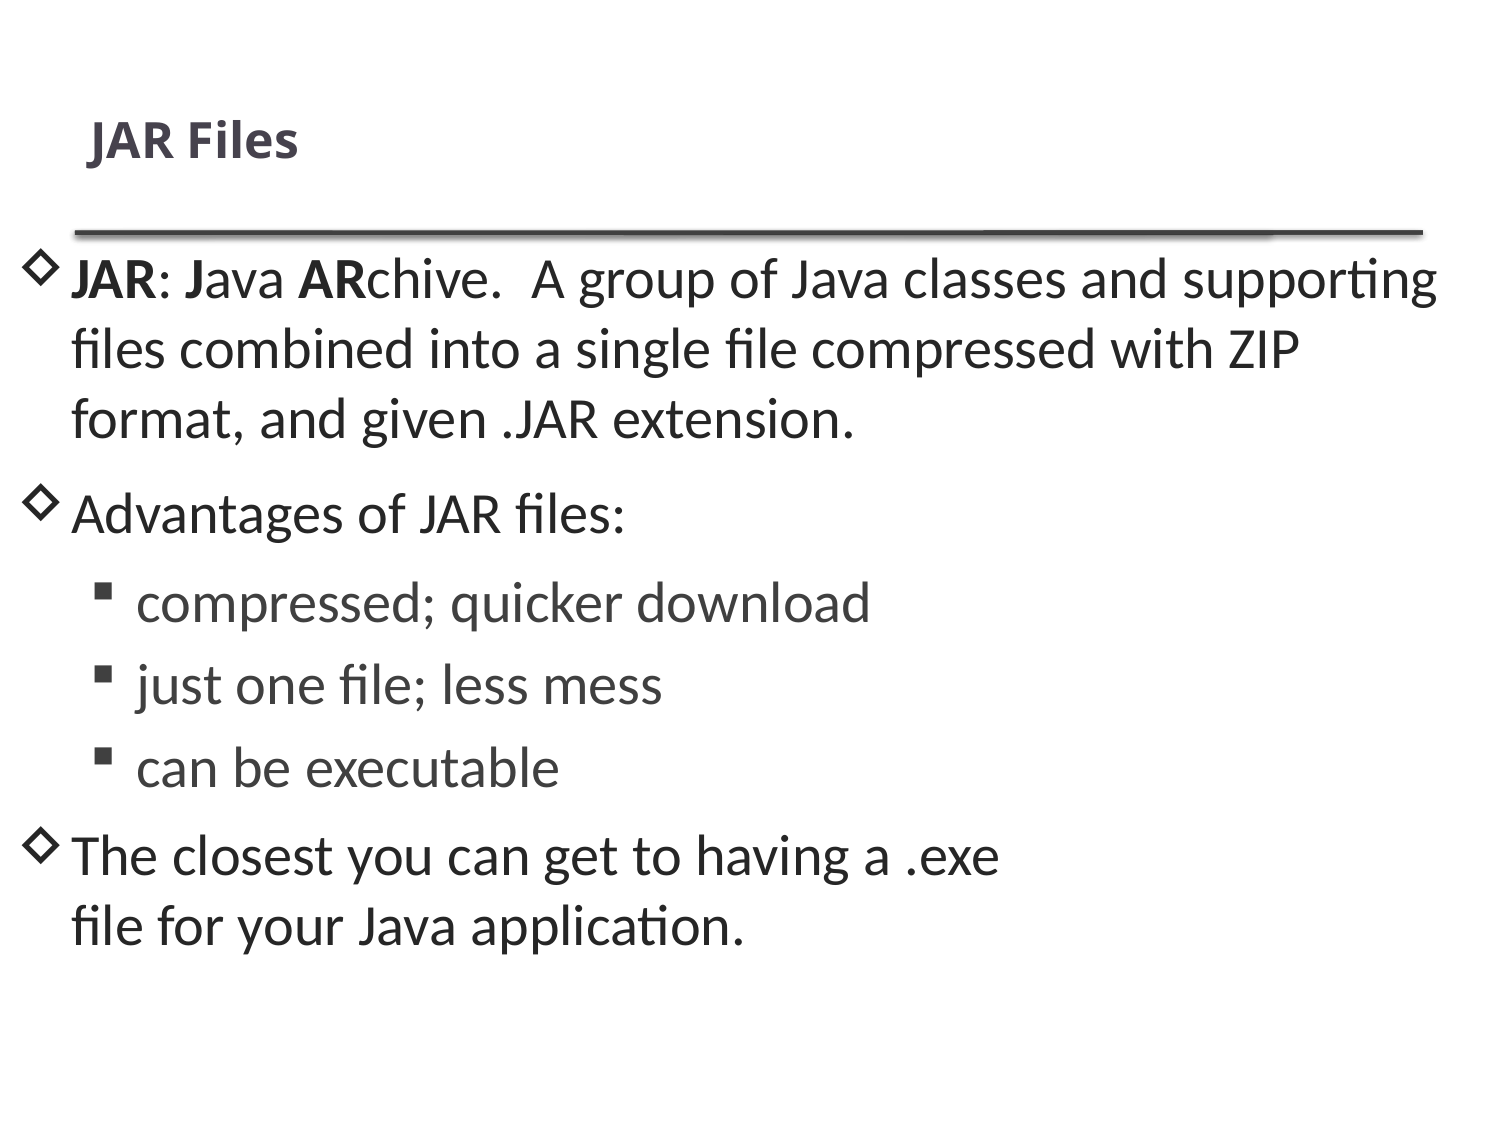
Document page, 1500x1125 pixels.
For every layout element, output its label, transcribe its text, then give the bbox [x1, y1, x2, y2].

list JAR: Java ARchive. A group of Java classes and supporting files combined into a single file compressed with ZIP format, and given .JAR extension. Advantages of JAR files: compressed; quicker download just one file; less mess can be executable The closest you can get to having a .exe file for your Java application. [0, 232, 1500, 1125]
title JAR Files [74, 44, 1272, 233]
